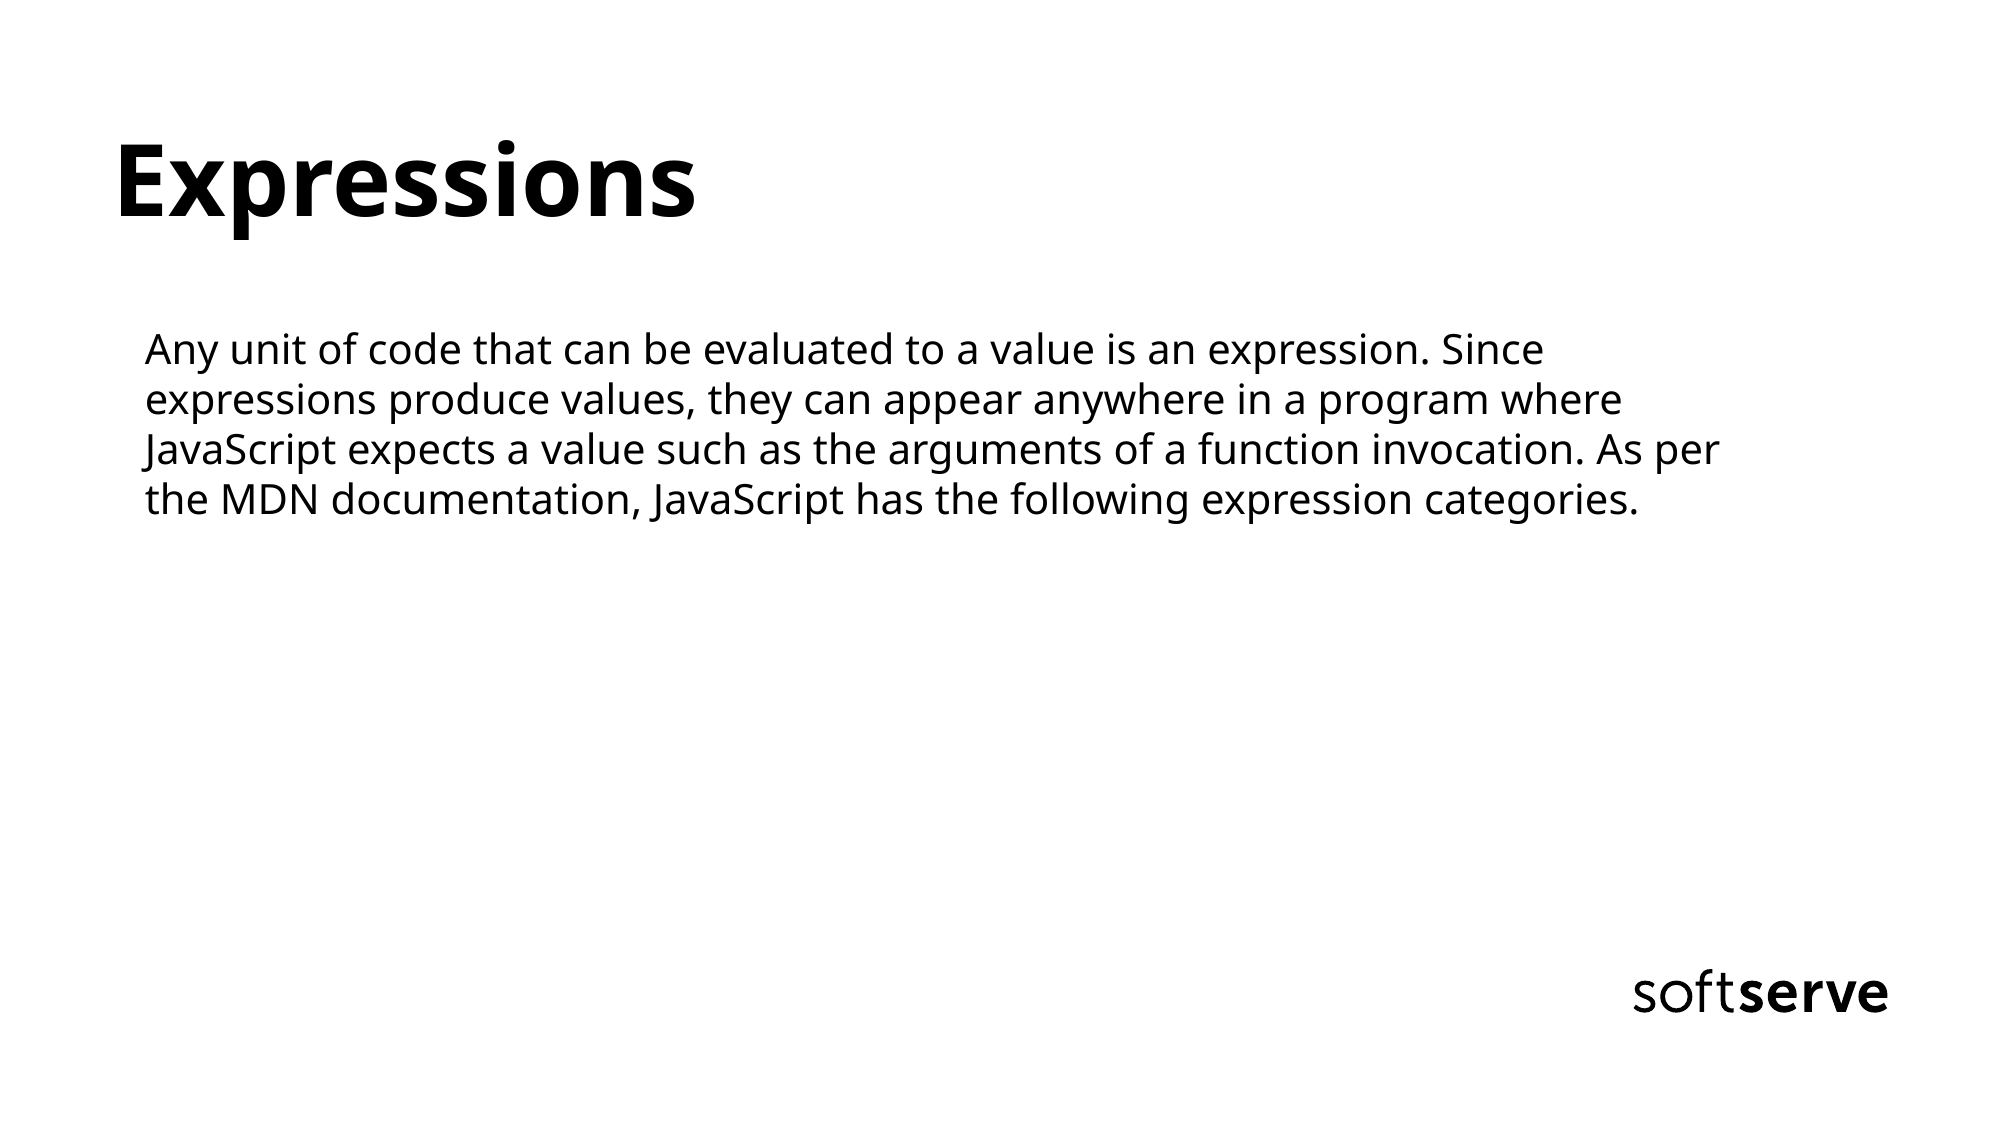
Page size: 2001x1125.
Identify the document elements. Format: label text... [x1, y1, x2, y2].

text_box Expressions [112, 0, 1888, 199]
text_box Any unit of code that can be evaluated to a value is an expression. Since expressions produce values, they can appear anywhere in a program where JavaScript expects a value such as the arguments of a function invocation. As per the MDN documentation, JavaScript has the following expression categories. [130, 314, 1777, 530]
